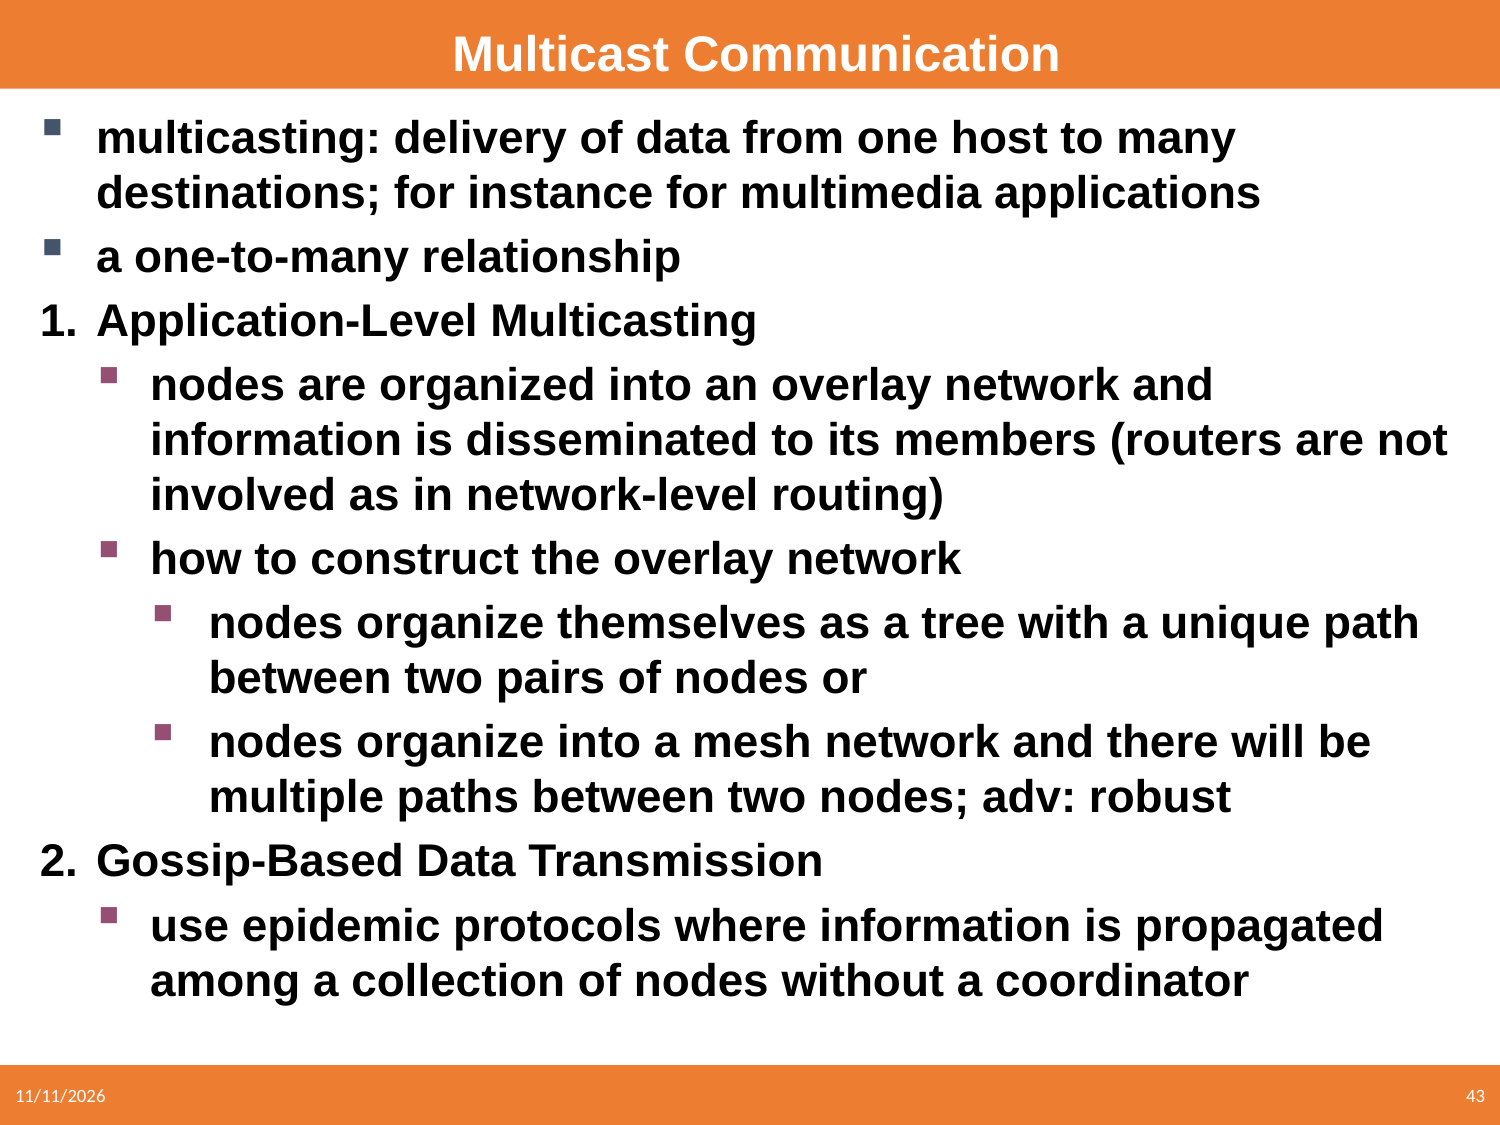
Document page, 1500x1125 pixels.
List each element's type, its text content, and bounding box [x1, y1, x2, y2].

text_box Multicast Communication [0, 0, 1500, 89]
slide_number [0, 1065, 1162, 1125]
slide_number 43 [1162, 1065, 1500, 1125]
text_box multicasting: delivery of data from one host to many destinations; for instance for multimedia applications a one-to-many relationship 1. Application-Level Multicasting nodes are organized into an overlay network and information is disseminated to its members (routers are not involved as in network-level routing) how to construct the overlay network nodes organize themselves as a tree with a unique path between two pairs of nodes or nodes organize into a mesh network and there will be multiple paths between two nodes; adv: robust 2. Gossip-Based Data Transmission use epidemic protocols where information is propagated among a collection of nodes without a coordinator [24, 99, 1475, 763]
